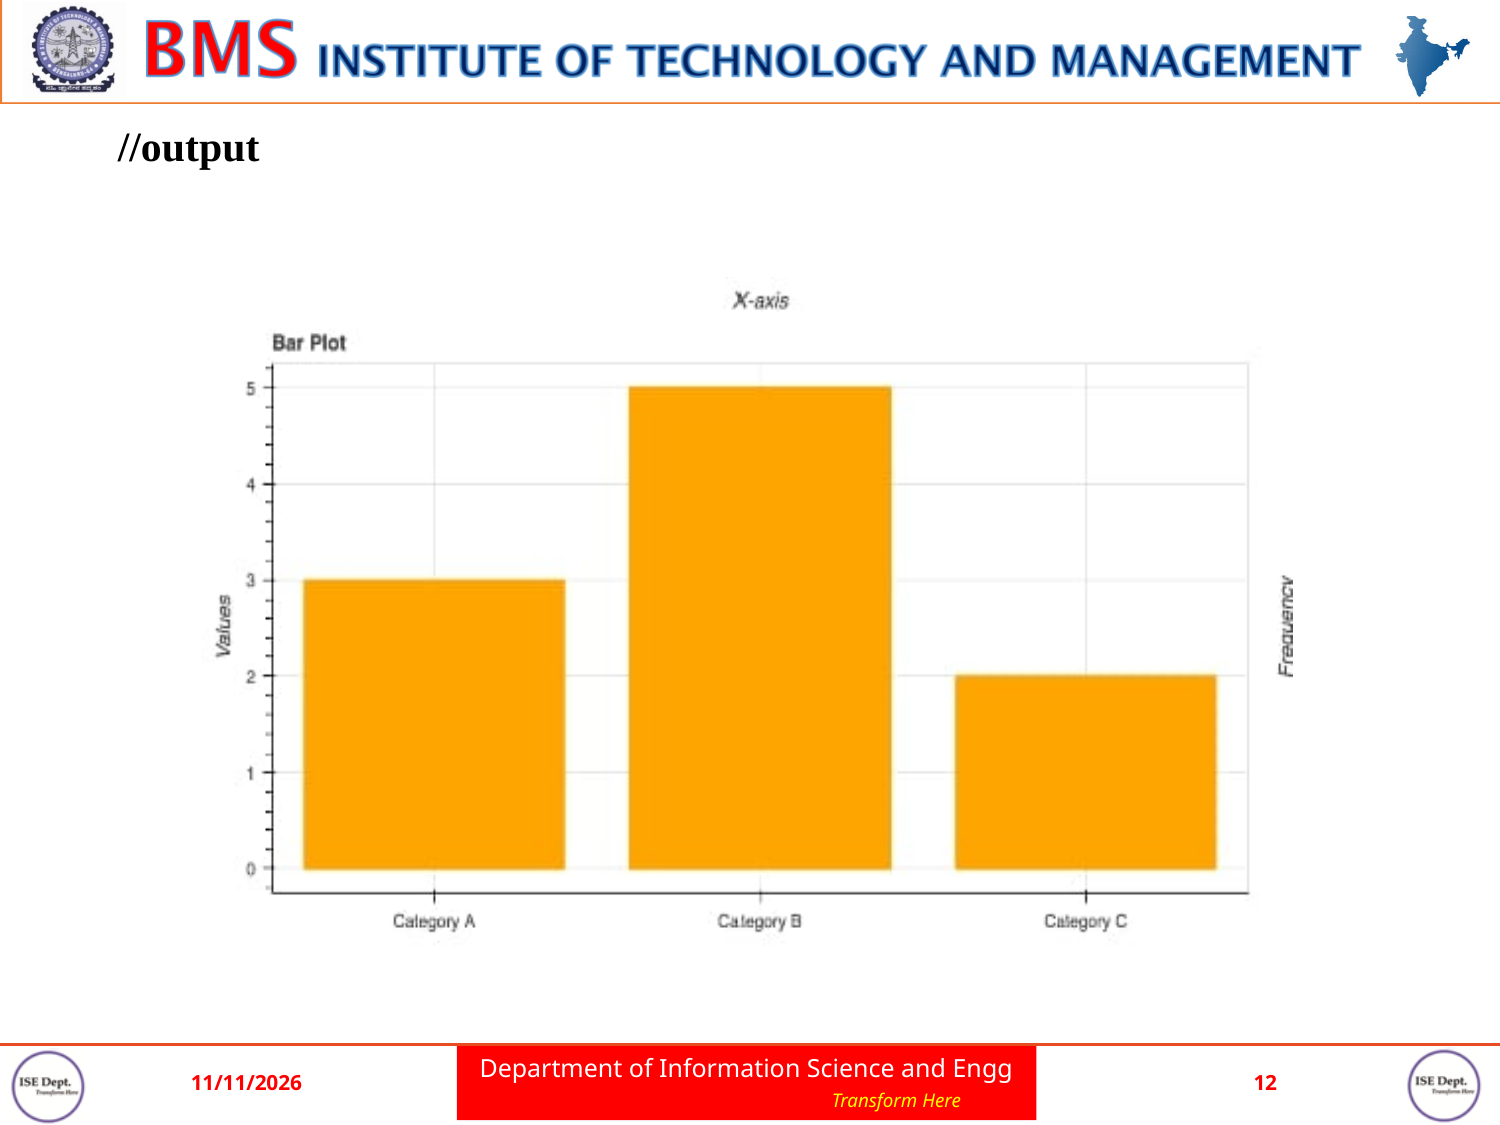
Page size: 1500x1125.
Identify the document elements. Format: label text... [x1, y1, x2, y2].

slide_number 12 [1048, 1053, 1292, 1114]
title //output [103, 117, 1397, 278]
picture [1405, 1047, 1483, 1124]
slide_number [175, 1053, 434, 1114]
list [187, 277, 1292, 950]
picture [9, 1048, 87, 1125]
picture [0, 0, 1500, 104]
